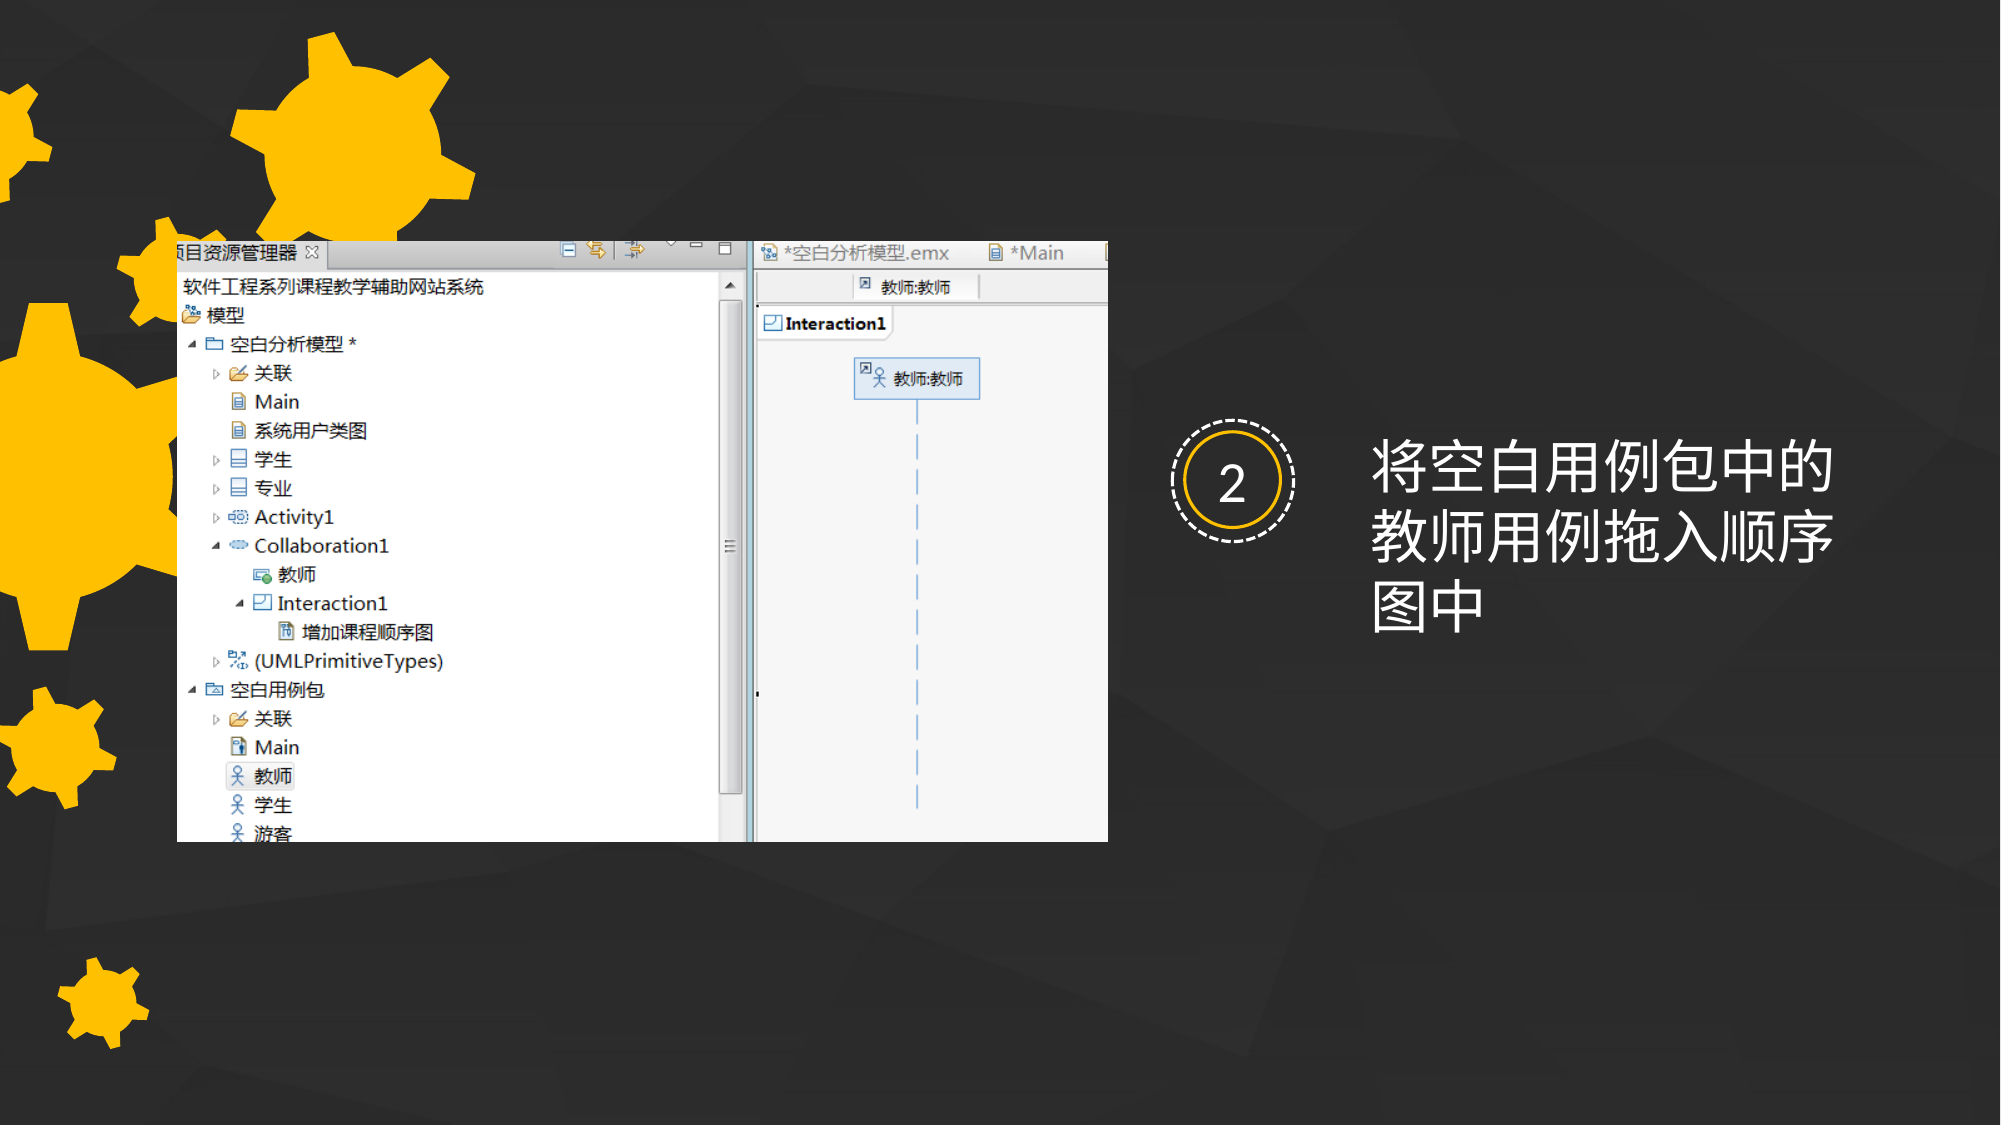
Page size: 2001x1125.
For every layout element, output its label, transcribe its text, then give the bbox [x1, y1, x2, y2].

text_box [56, 956, 151, 1051]
text_box [115, 215, 228, 328]
text_box [228, 30, 477, 241]
text_box [0, 685, 118, 811]
picture [0, 0, 2001, 1125]
text_box [1171, 419, 1279, 543]
text_box 2 [1202, 436, 1355, 522]
text_box [0, 82, 54, 205]
text_box [0, 301, 177, 652]
text_box 将空白用例包中的教师用例拖入顺序图中 [1355, 423, 1885, 648]
